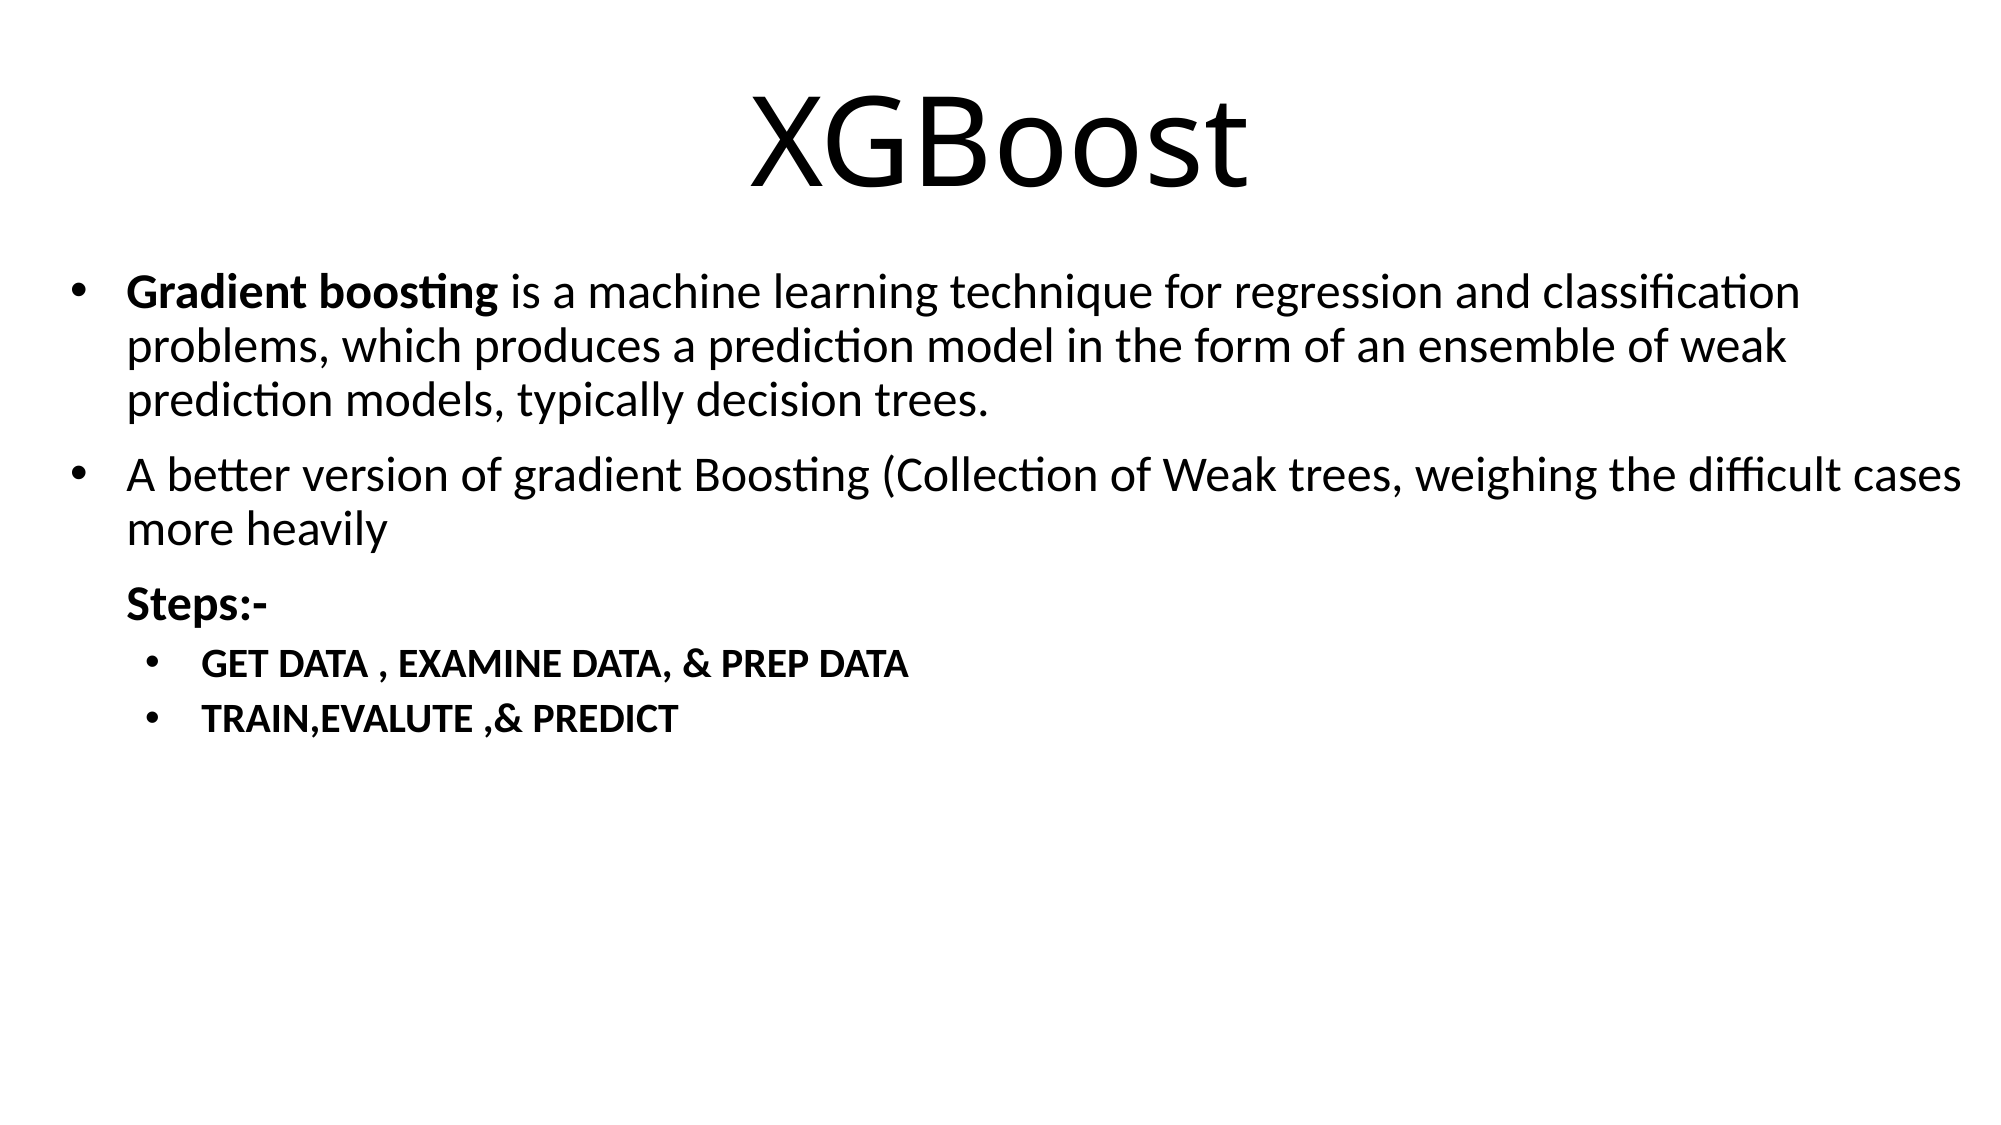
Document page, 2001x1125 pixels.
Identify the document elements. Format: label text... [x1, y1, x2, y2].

subtitle Gradient boosting is a machine learning technique for regression and classification problems, which produces a prediction model in the form of an ensemble of weak prediction models, typically decision trees. A better version of gradient Boosting (Collection of Weak trees, weighing the difficult cases more heavily Steps:- GET DATA , EXAMINE DATA, & PREP DATA TRAIN,EVALUTE ,& PREDICT [55, 257, 2000, 863]
title XGBoost [249, 0, 1750, 222]
